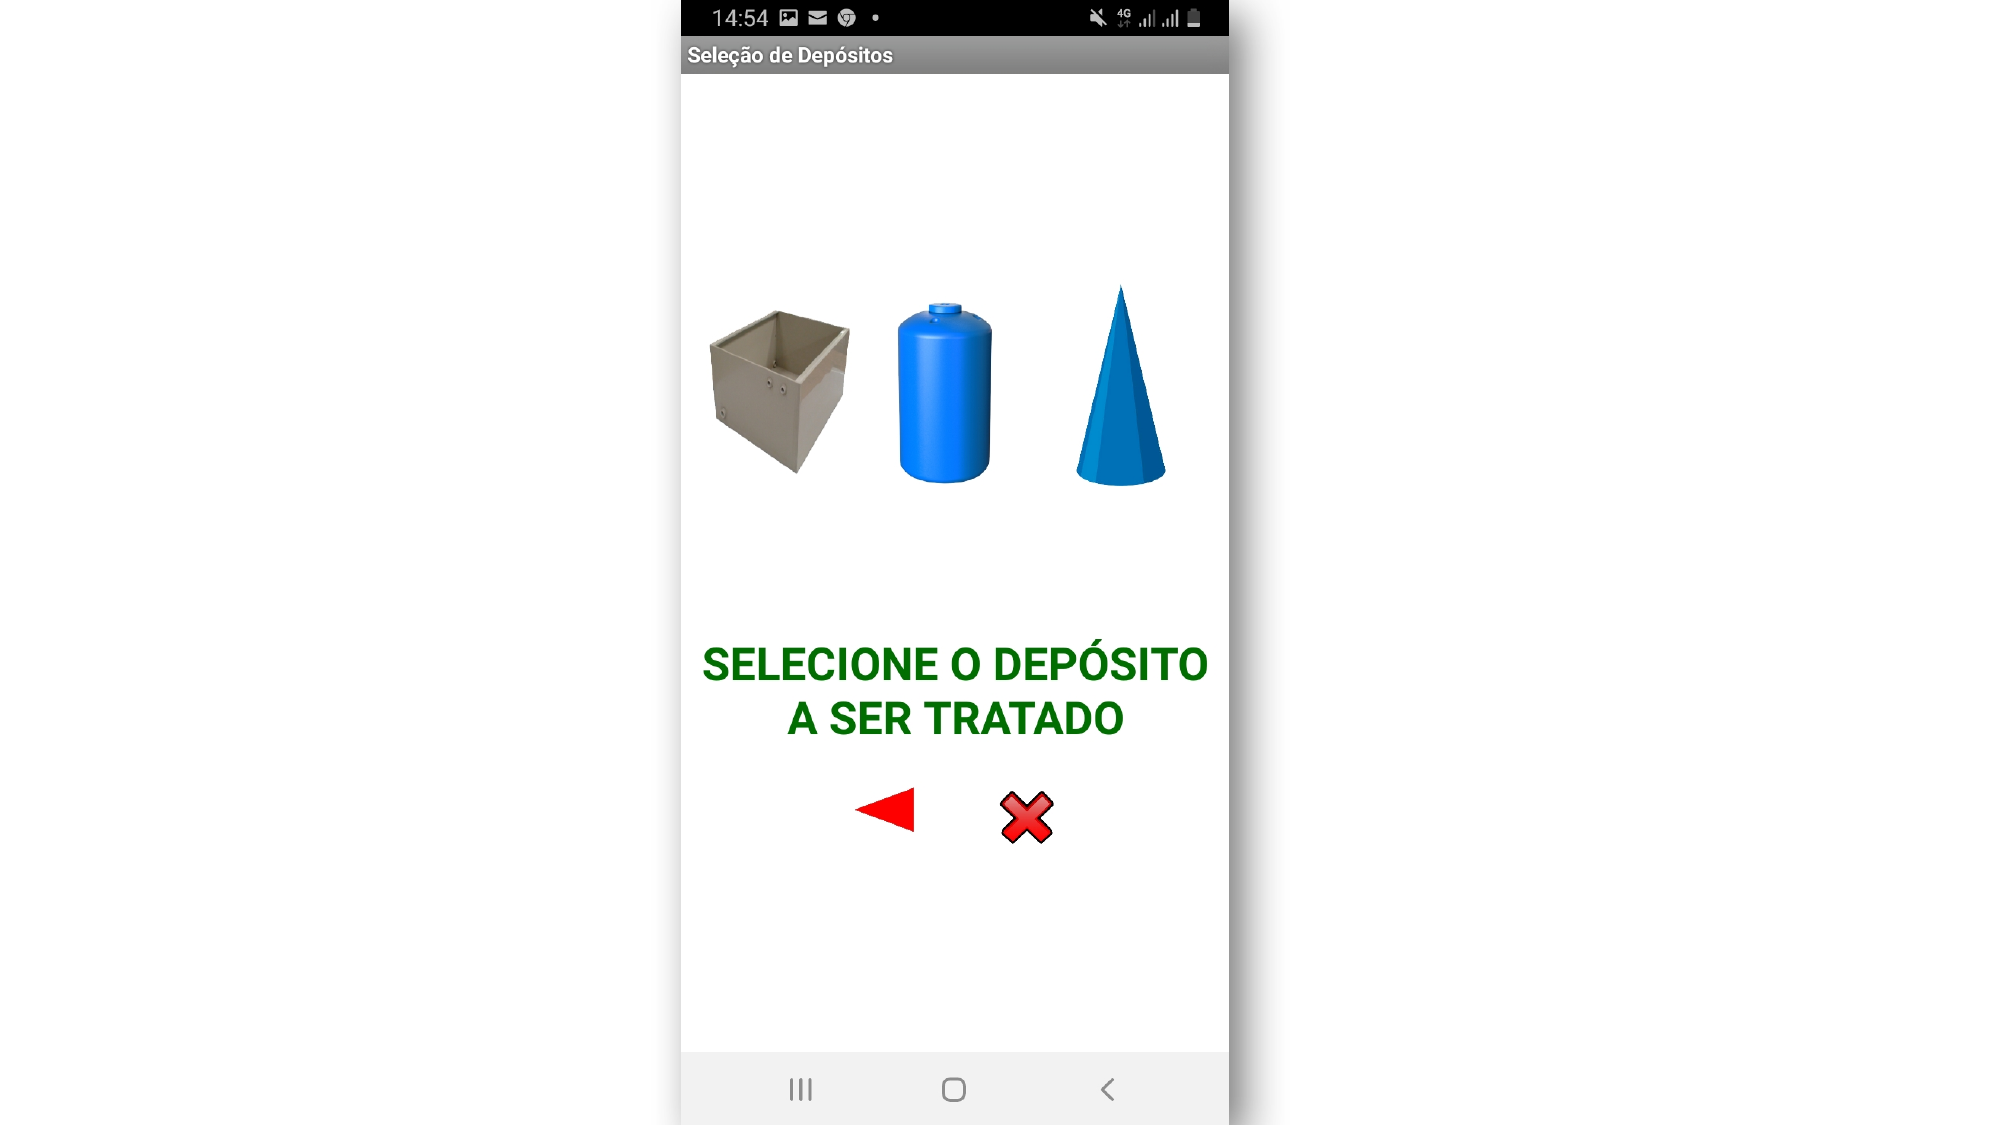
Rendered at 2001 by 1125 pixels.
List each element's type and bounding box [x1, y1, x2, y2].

picture [681, 0, 1229, 1125]
